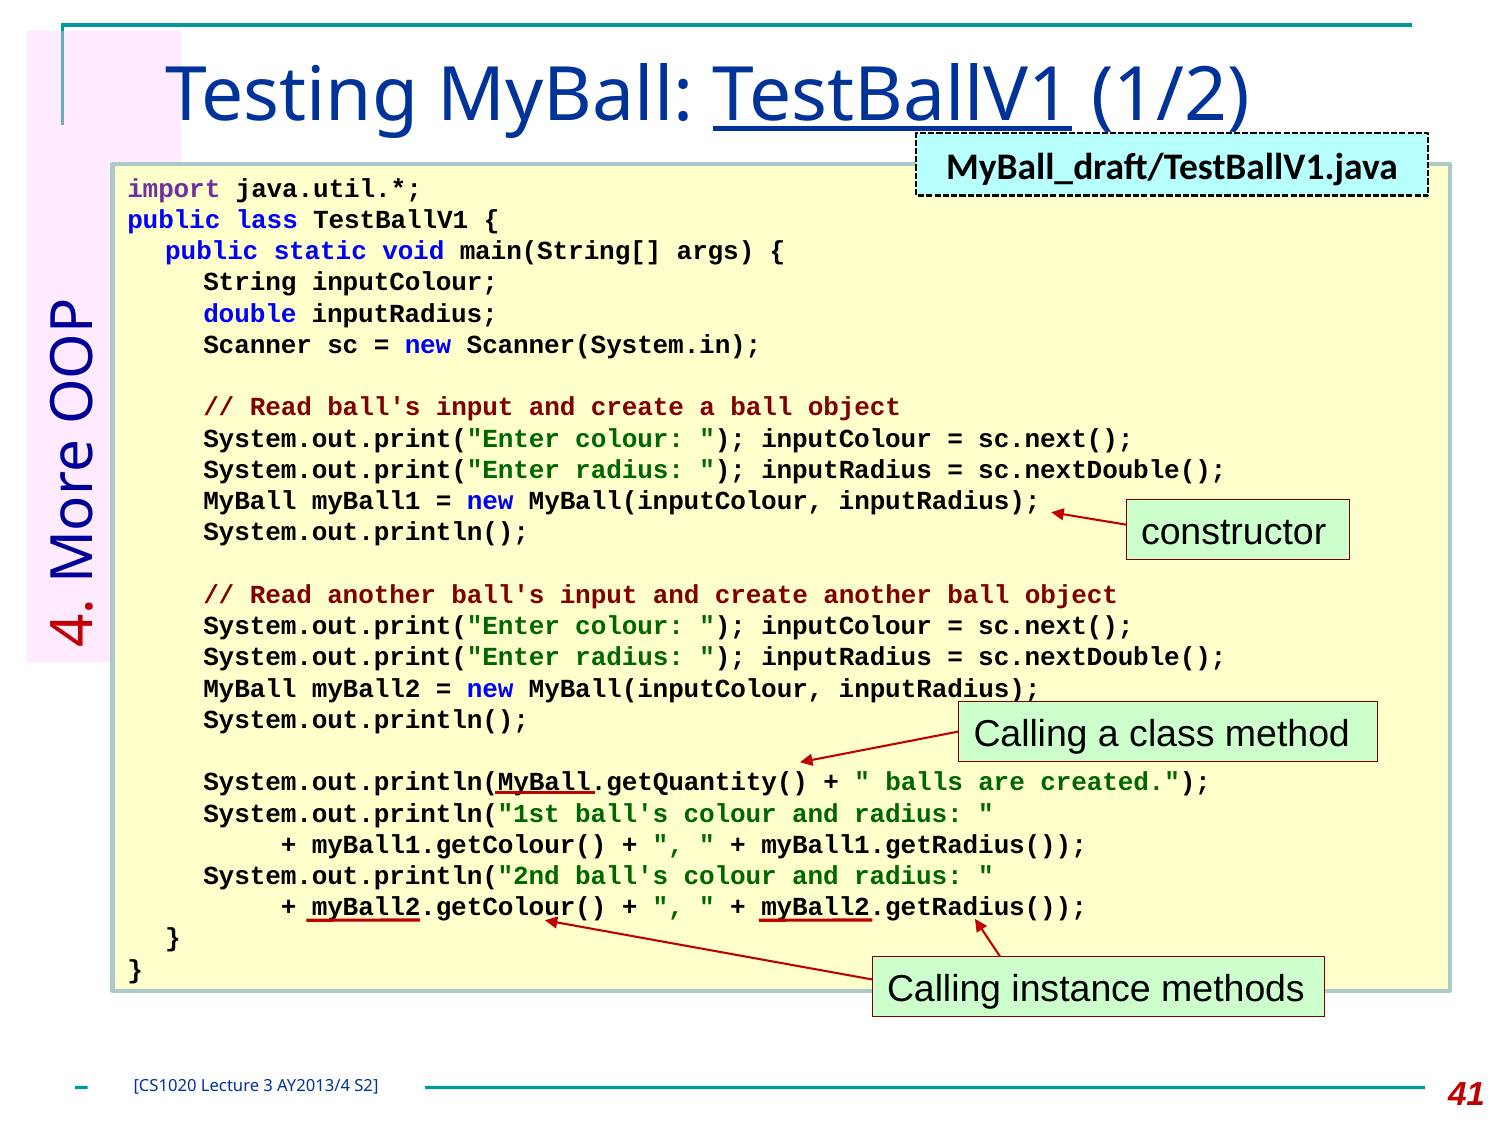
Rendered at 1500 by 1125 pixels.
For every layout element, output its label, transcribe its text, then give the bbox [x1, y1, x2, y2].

text_box MyBall_draft/TestBallV1.java [915, 132, 1429, 196]
title Testing MyBall: TestBallV1 (1/2) [149, 37, 1426, 162]
footer [CS1020 Lecture 3 AY2013/4 S2] [87, 1074, 426, 1101]
text_box 4. More OOP Concepts [26, 30, 182, 663]
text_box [544, 918, 1326, 1018]
slide_number 41 [1400, 1065, 1500, 1125]
text_box import java.util.*; public lass TestBallV1 { public static void main(String[] args) { String inputColour; double inputRadius; Scanner sc = new Scanner(System.in); // Read ball's input and create a ball object System.out.print("Enter colour: "); inputColour = sc.next(); System.out.print("Enter radius: "); inputRadius = sc.nextDouble(); MyBall myBall1 = new MyBall(inputColour, inputRadius); System.out.println(); // Read another ball's input and create another ball object System.out.print("Enter colour: "); inputColour = sc.next(); System.out.print("Enter radius: "); inputRadius = sc.nextDouble(); MyBall myBall2 = new MyBall(inputColour, inputRadius); System.out.println(); System.out.println(MyBall.getQuantity() + " balls are created."); System.out.println("1st ball's colour and radius: " + myBall1.getColour() + ", " + myBall1.getRadius()); System.out.println("2nd ball's colour and radius: " + myBall2.getColour() + ", " + myBall2.getRadius()); } } [110, 162, 1452, 993]
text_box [1051, 499, 1351, 561]
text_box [799, 701, 1378, 763]
